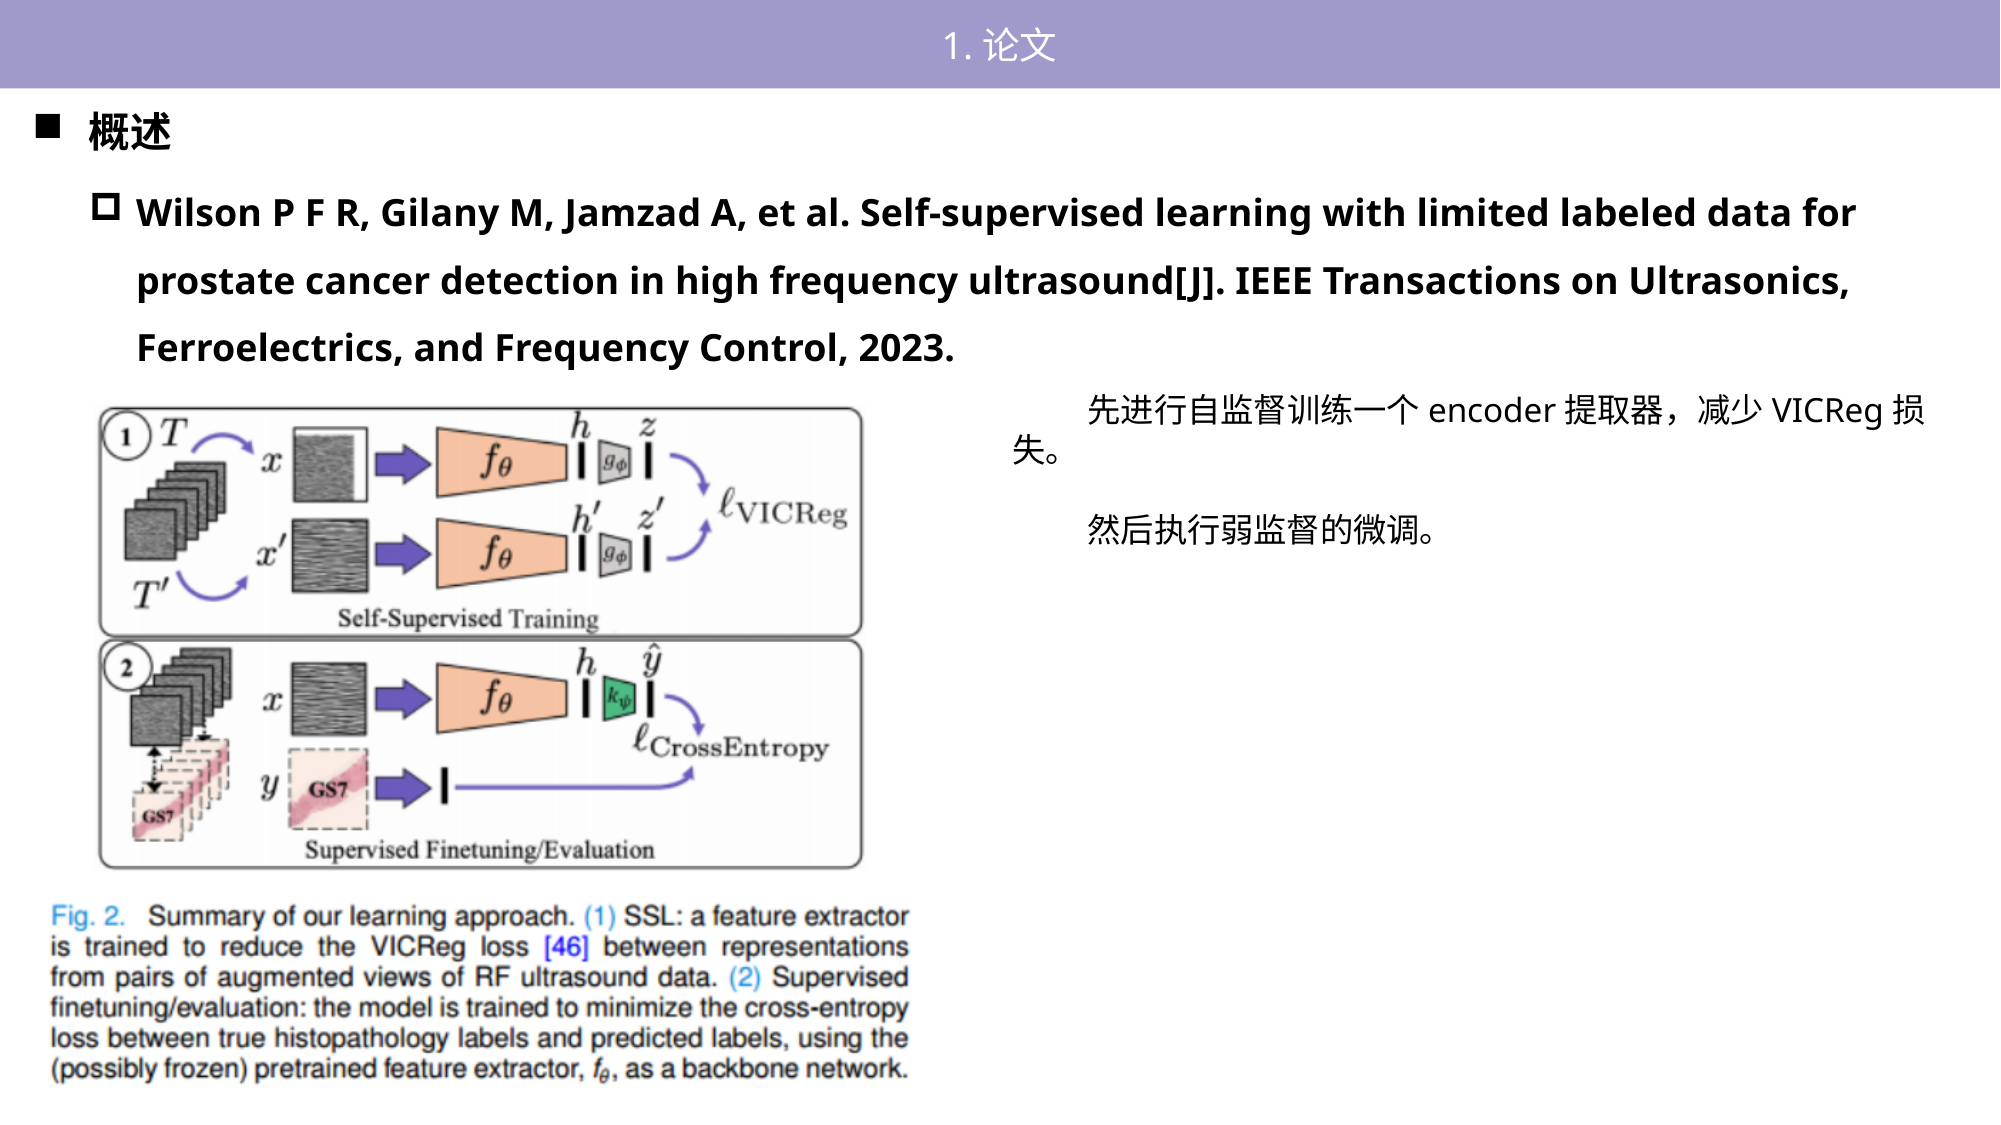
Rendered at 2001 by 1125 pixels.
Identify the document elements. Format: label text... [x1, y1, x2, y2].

picture [17, 378, 932, 1103]
text_box 概述 [17, 98, 187, 164]
text_box Wilson P F R, Gilany M, Jamzad A, et al. Self-supervised learning with limited labeled data for prostate cancer detection in high frequency ultrasound[J]. IEEE Transactions on Ultrasonics, Ferroelectrics, and Frequency Control, 2023. [74, 159, 2000, 377]
text_box 先进行自监督训练一个encoder提取器，减少VICReg损失。 然后执行弱监督的微调。 [997, 381, 1970, 744]
text_box 1.论文 [0, 0, 2000, 89]
